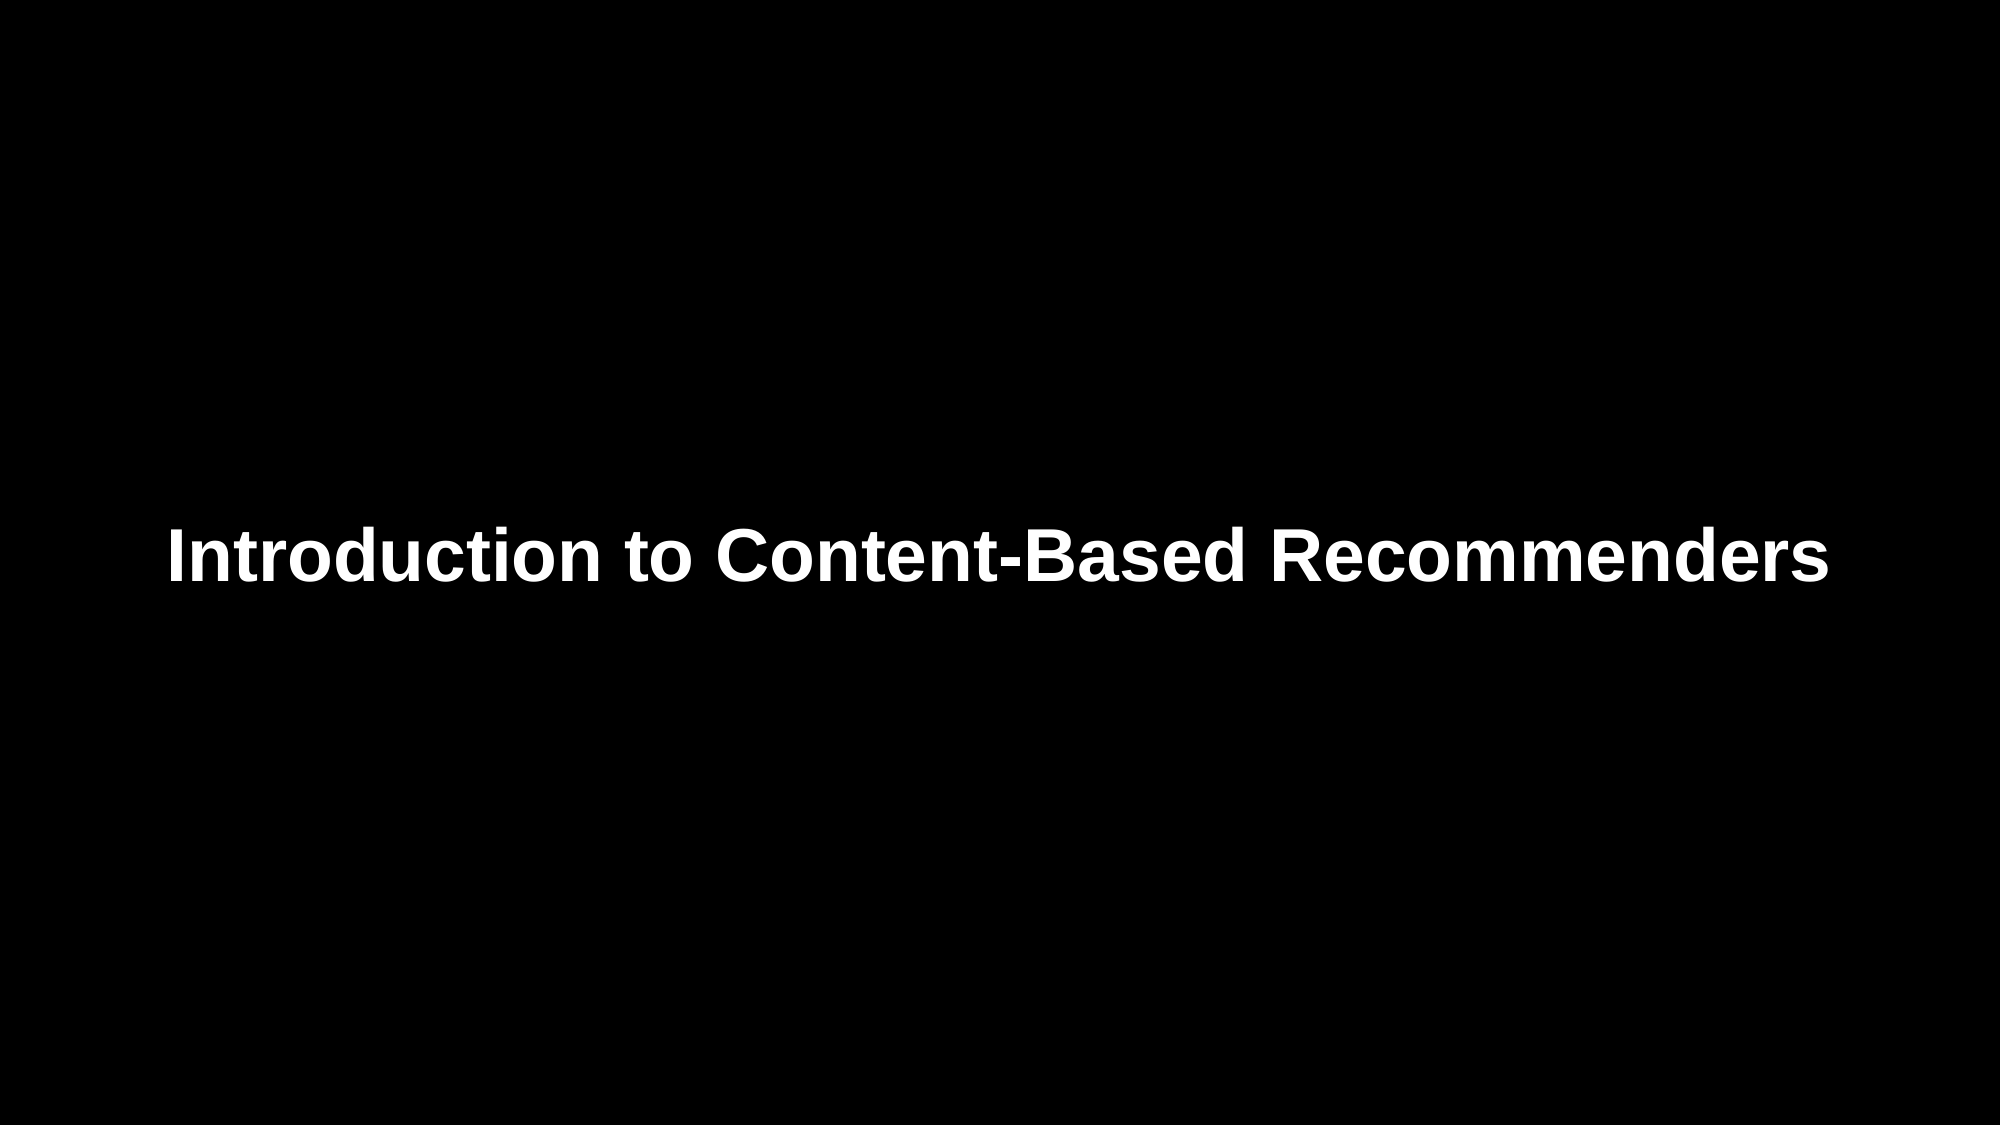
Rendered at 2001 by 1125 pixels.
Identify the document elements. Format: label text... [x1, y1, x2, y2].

list Introduction to Content-Based Recommenders [125, 453, 1875, 672]
